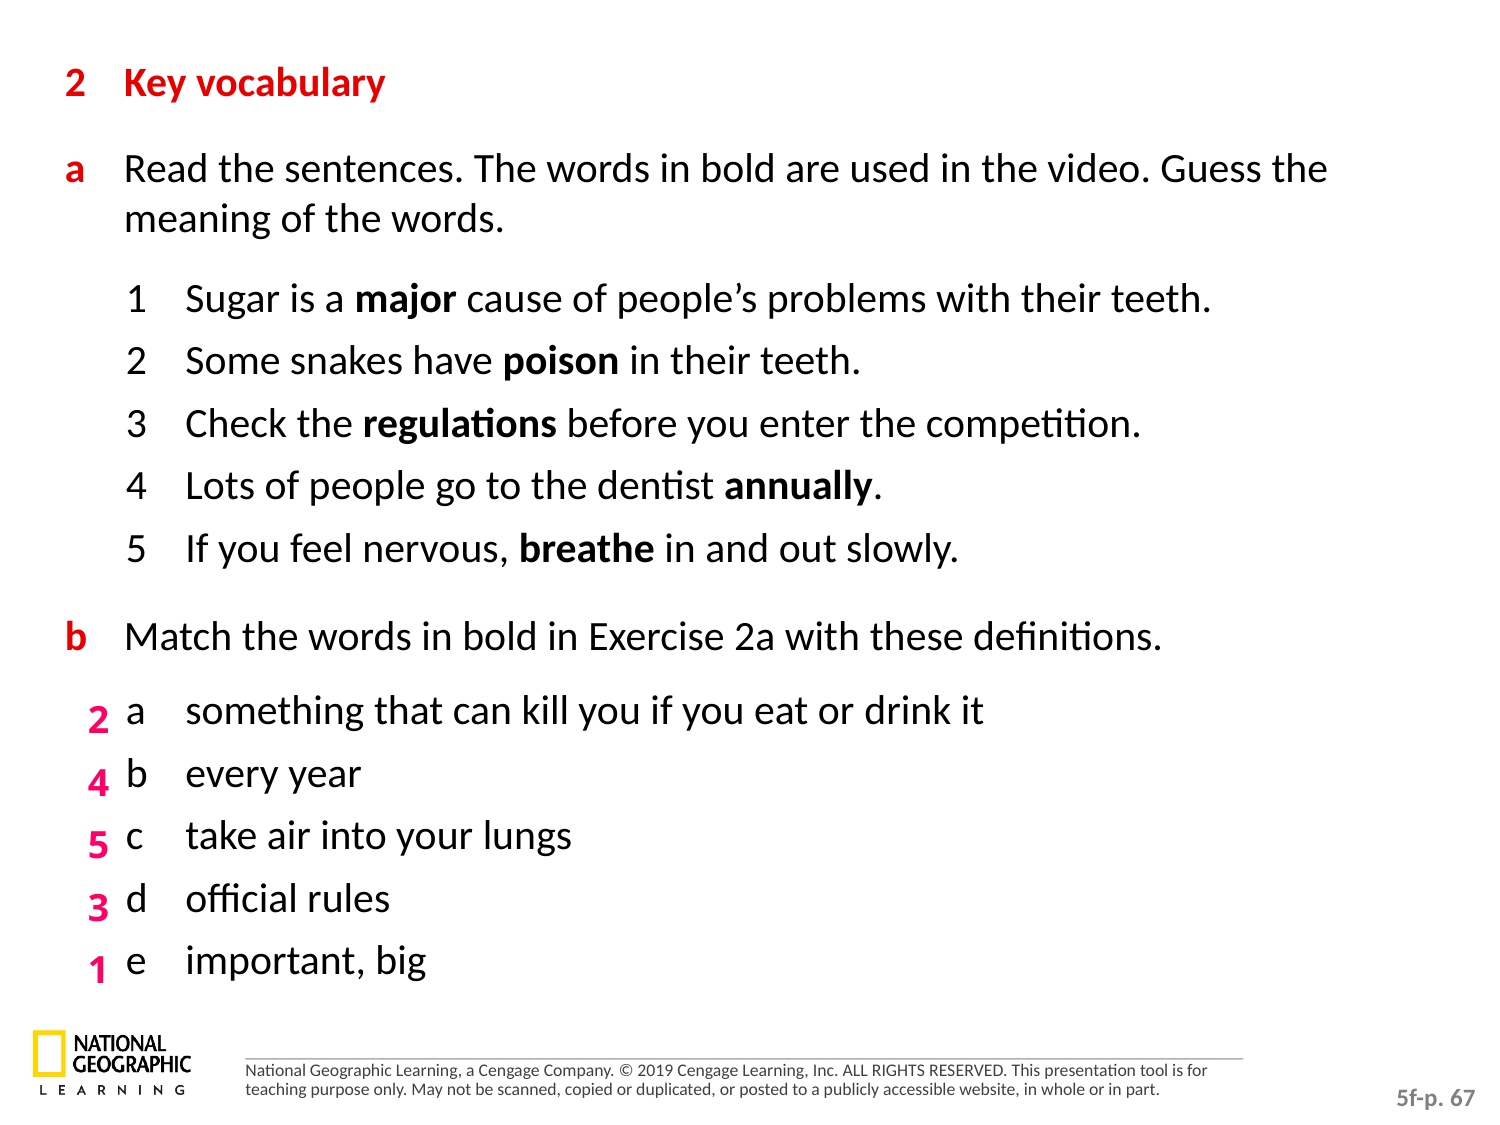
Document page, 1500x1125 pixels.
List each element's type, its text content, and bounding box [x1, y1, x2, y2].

text_box 2 4 5 3 1 [73, 671, 125, 999]
text_box a something that can kill you if you eat or drink it b every year c take air into your lungs d official rules e important, big [125, 675, 1443, 991]
text_box 1 Sugar is a major cause of people’s problems with their teeth. 2 Some snakes have poison in their teeth. 3 Check the regulations before you enter the competition. 4 Lots of people go to the dentist annually. 5 If you feel nervous, breathe in and out slowly. [111, 262, 1443, 578]
text_box 2 Key vocabulary [50, 47, 1443, 112]
picture [33, 1030, 191, 1095]
text_box 5f-p. 67 [1322, 1073, 1491, 1119]
text_box a Read the sentences. The words in bold are used in the video. Guess the meaning of the words. [50, 133, 1443, 249]
text_box b Match the words in bold in Exercise 2a with these definitions. [50, 601, 1443, 667]
